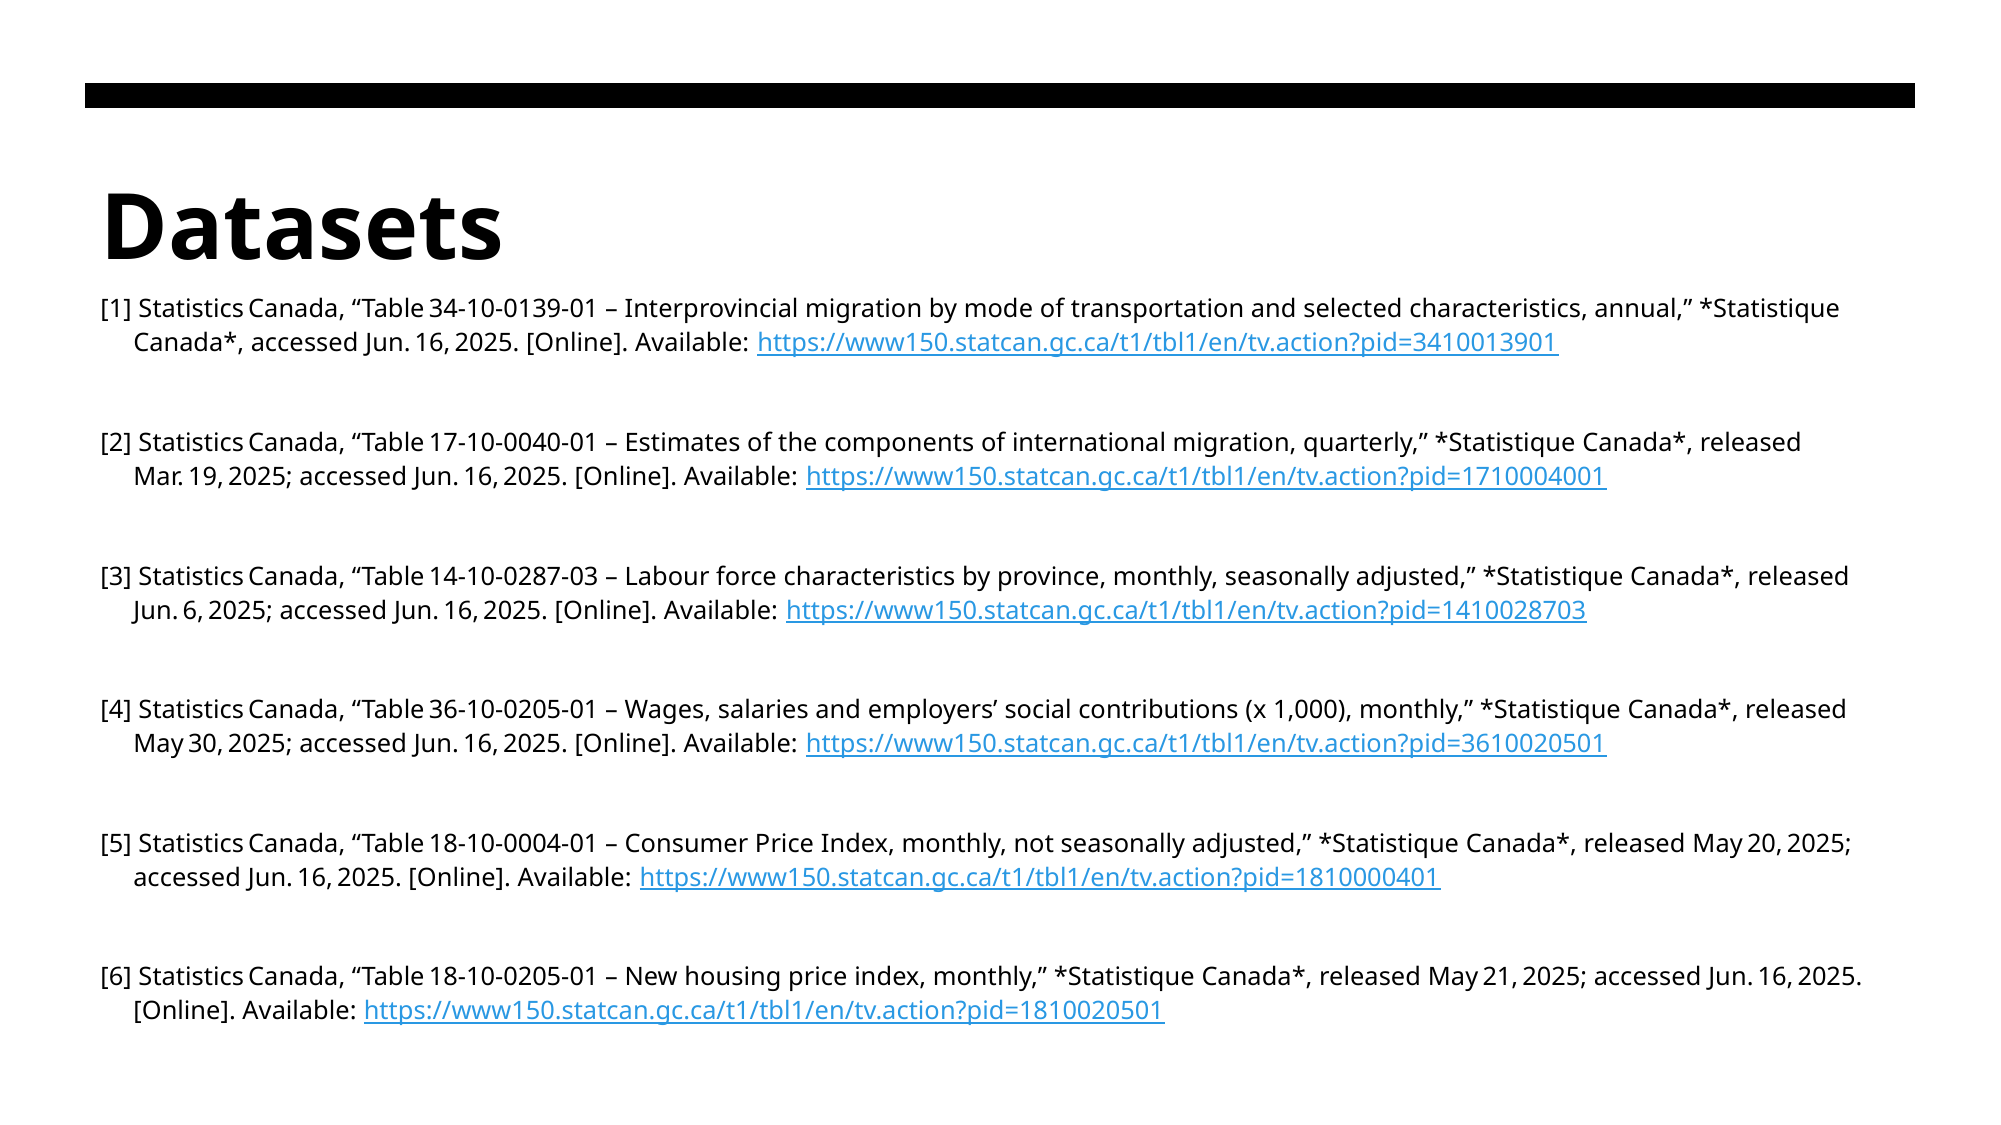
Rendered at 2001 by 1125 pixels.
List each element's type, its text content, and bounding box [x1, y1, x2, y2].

title Datasets [85, 160, 1916, 281]
list [1] Statistics Canada, “Table 34-10-0139-01 – Interprovincial migration by mode of transportation and selected characteristics, annual,” *Statistique Canada*, accessed Jun. 16, 2025. [Online]. Available: https://www150.statcan.gc.ca/t1/tbl1/en/tv.action?pid=3410013901 [2] Statistics Canada, “Table 17-10-0040-01 – Estimates of the components of international migration, quarterly,” *Statistique Canada*, released Mar. 19, 2025; accessed Jun. 16, 2025. [Online]. Available: https://www150.statcan.gc.ca/t1/tbl1/en/tv.action?pid=1710004001 [3] Statistics Canada, “Table 14-10-0287-03 – Labour force characteristics by province, monthly, seasonally adjusted,” *Statistique Canada*, released Jun. 6, 2025; accessed Jun. 16, 2025. [Online]. Available: https://www150.statcan.gc.ca/t1/tbl1/en/tv.action?pid=1410028703 [4] Statistics Canada, “Table 36-10-0205-01 – Wages, salaries and employers’ social contributions (x 1,000), monthly,” *Statistique Canada*, released May 30, 2025; accessed Jun. 16, 2025. [Online]. Available: https://www150.statcan.gc.ca/t1/tbl1/en/tv.action?pid=3610020501 [5] Statistics Canada, “Table 18-10-0004-01 – Consumer Price Index, monthly, not seasonally adjusted,” *Statistique Canada*, released May 20, 2025; accessed Jun. 16, 2025. [Online]. Available: https://www150.statcan.gc.ca/t1/tbl1/en/tv.action?pid=1810000401 [6] Statistics Canada, “Table 18-10-0205-01 – New housing price index, monthly,” *Statistique Canada*, released May 21, 2025; accessed Jun. 16, 2025. [Online]. Available: https://www150.statcan.gc.ca/t1/tbl1/en/tv.action?pid=1810020501 [85, 281, 1916, 1041]
